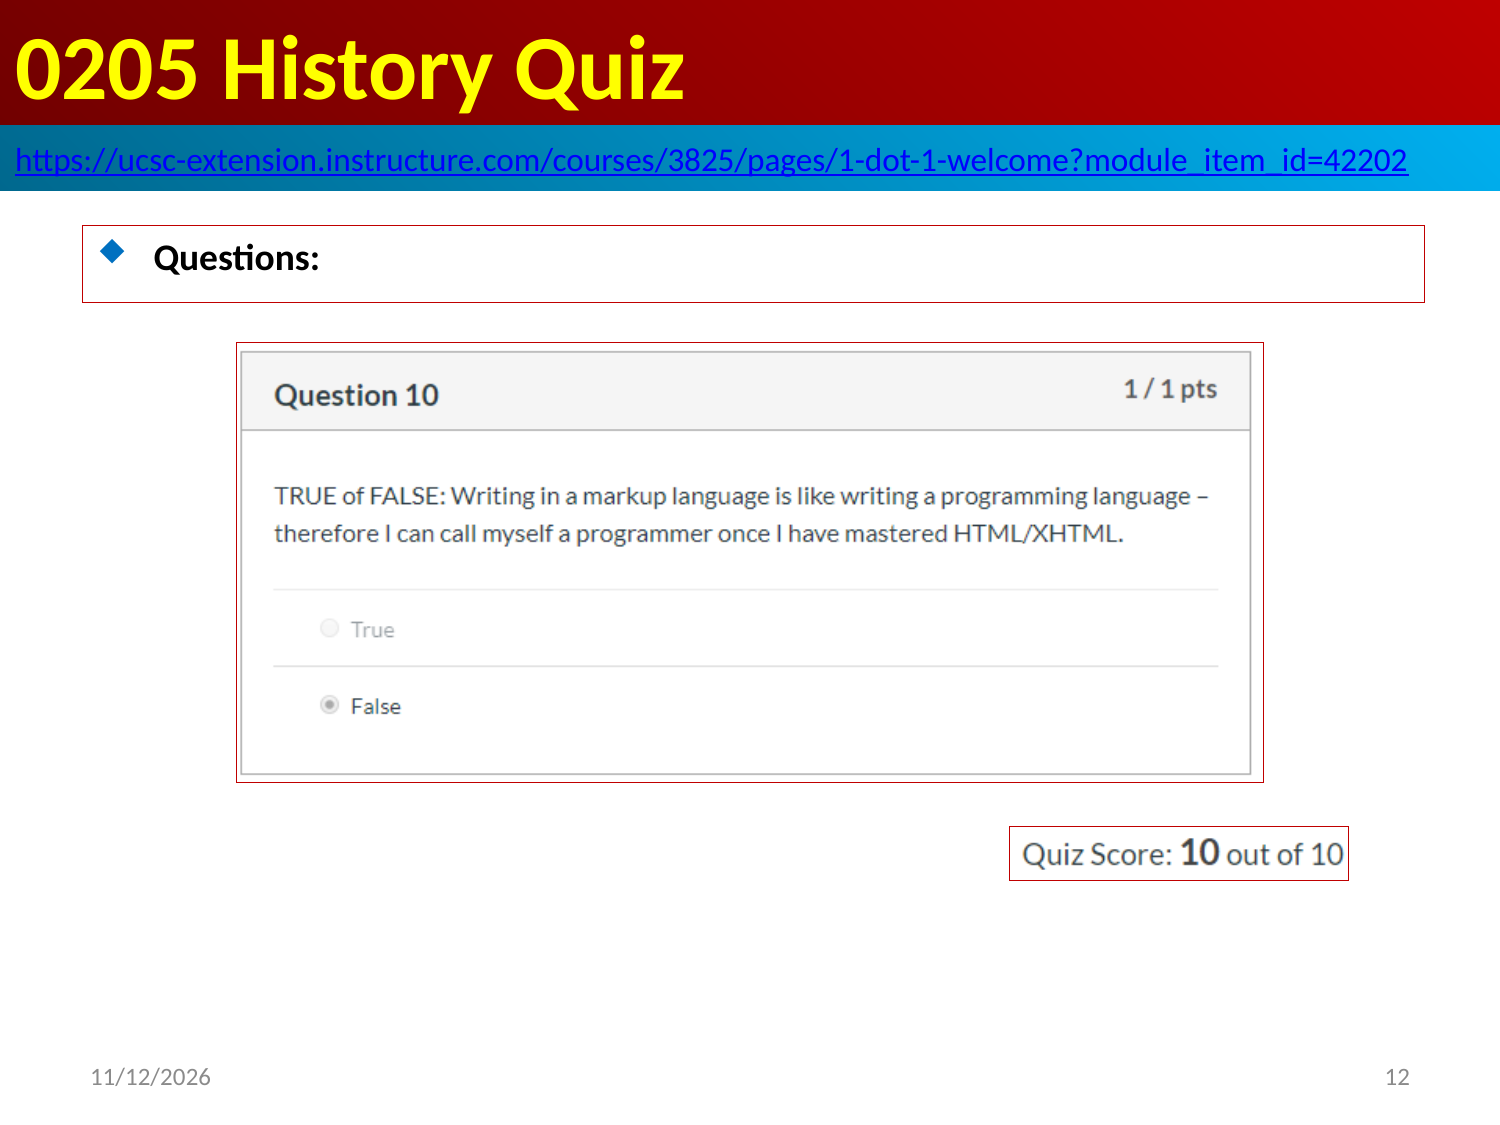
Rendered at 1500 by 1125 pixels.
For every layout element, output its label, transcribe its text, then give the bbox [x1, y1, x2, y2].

title 0205 History Quiz [0, 0, 1500, 125]
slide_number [75, 1042, 425, 1109]
picture [236, 341, 1264, 783]
subtitle Questions: [82, 225, 1425, 303]
text_box [119, 52, 183, 109]
text_box https://ucsc-extension.instructure.com/courses/3825/pages/1-dot-1-welcome?module_item_id=42202 [0, 125, 1500, 191]
picture [1009, 825, 1350, 881]
slide_number 12 [1074, 1042, 1425, 1109]
